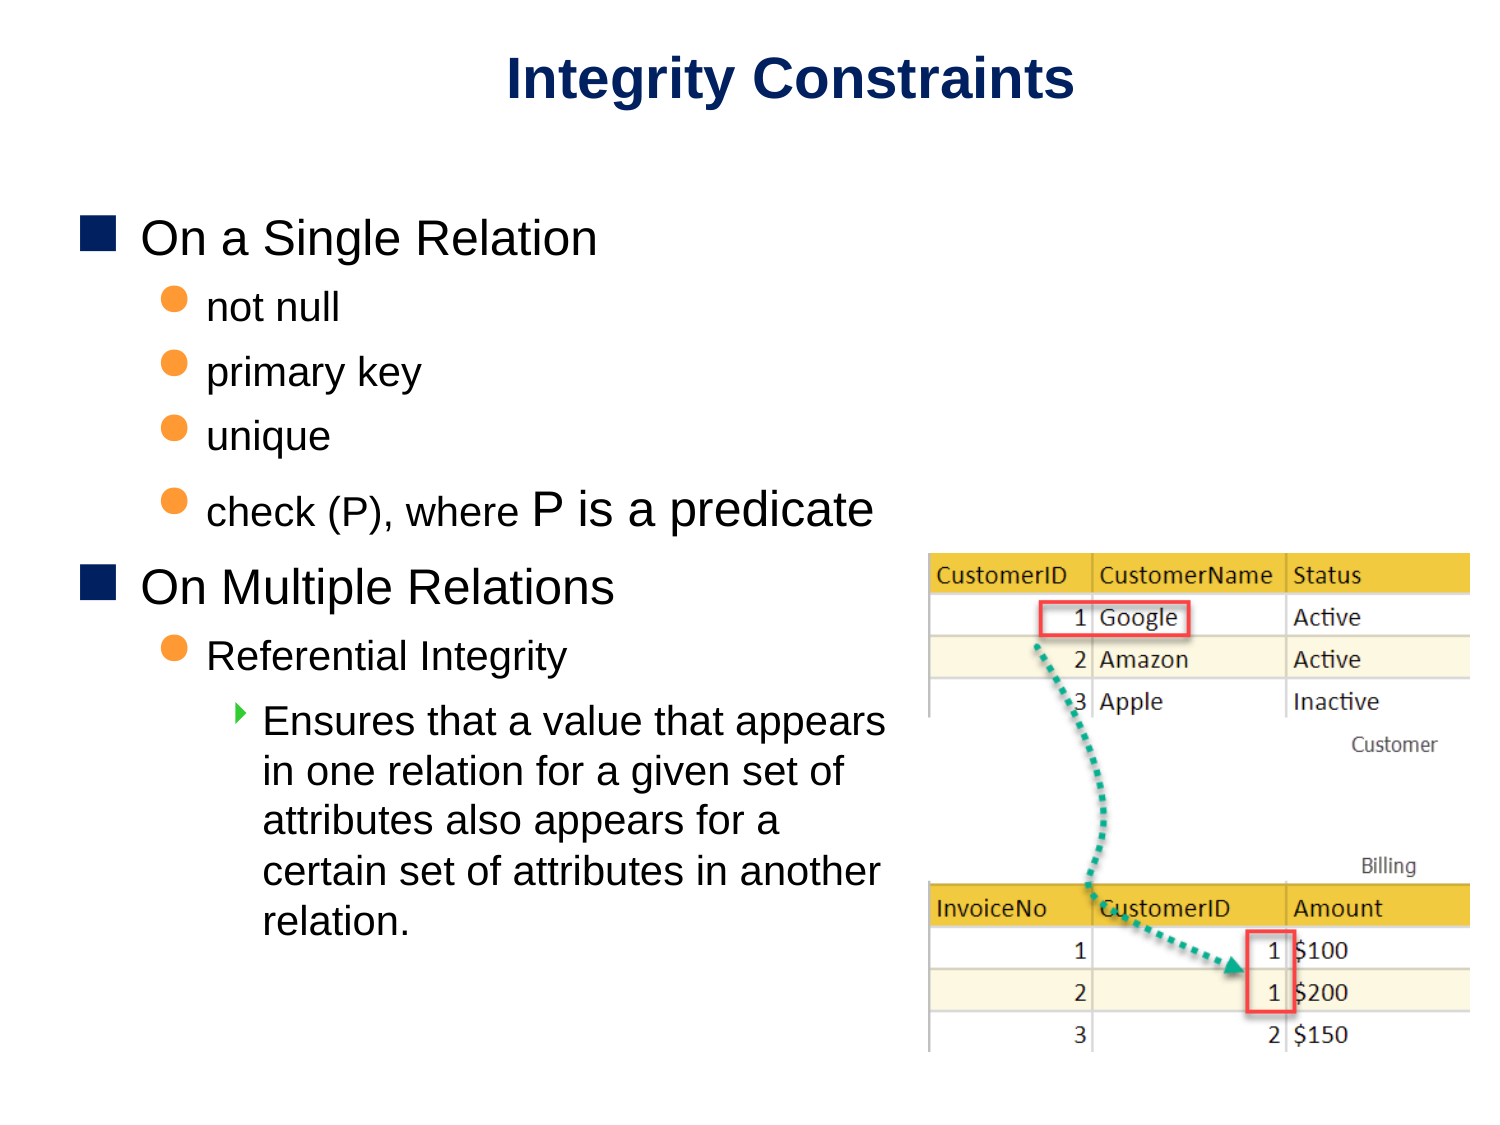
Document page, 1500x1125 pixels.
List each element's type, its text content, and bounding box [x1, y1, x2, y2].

title Integrity Constraints [120, 17, 1447, 119]
list On a Single Relation not null primary key unique check (P), where P is a predicate On Multiple Relations Referential Integrity Ensures that a value that appears in one relation for a given set of attributes also appears for a certain set of attributes in another relation. [69, 197, 929, 1014]
picture [928, 553, 1470, 1052]
text_box [132, 857, 923, 971]
